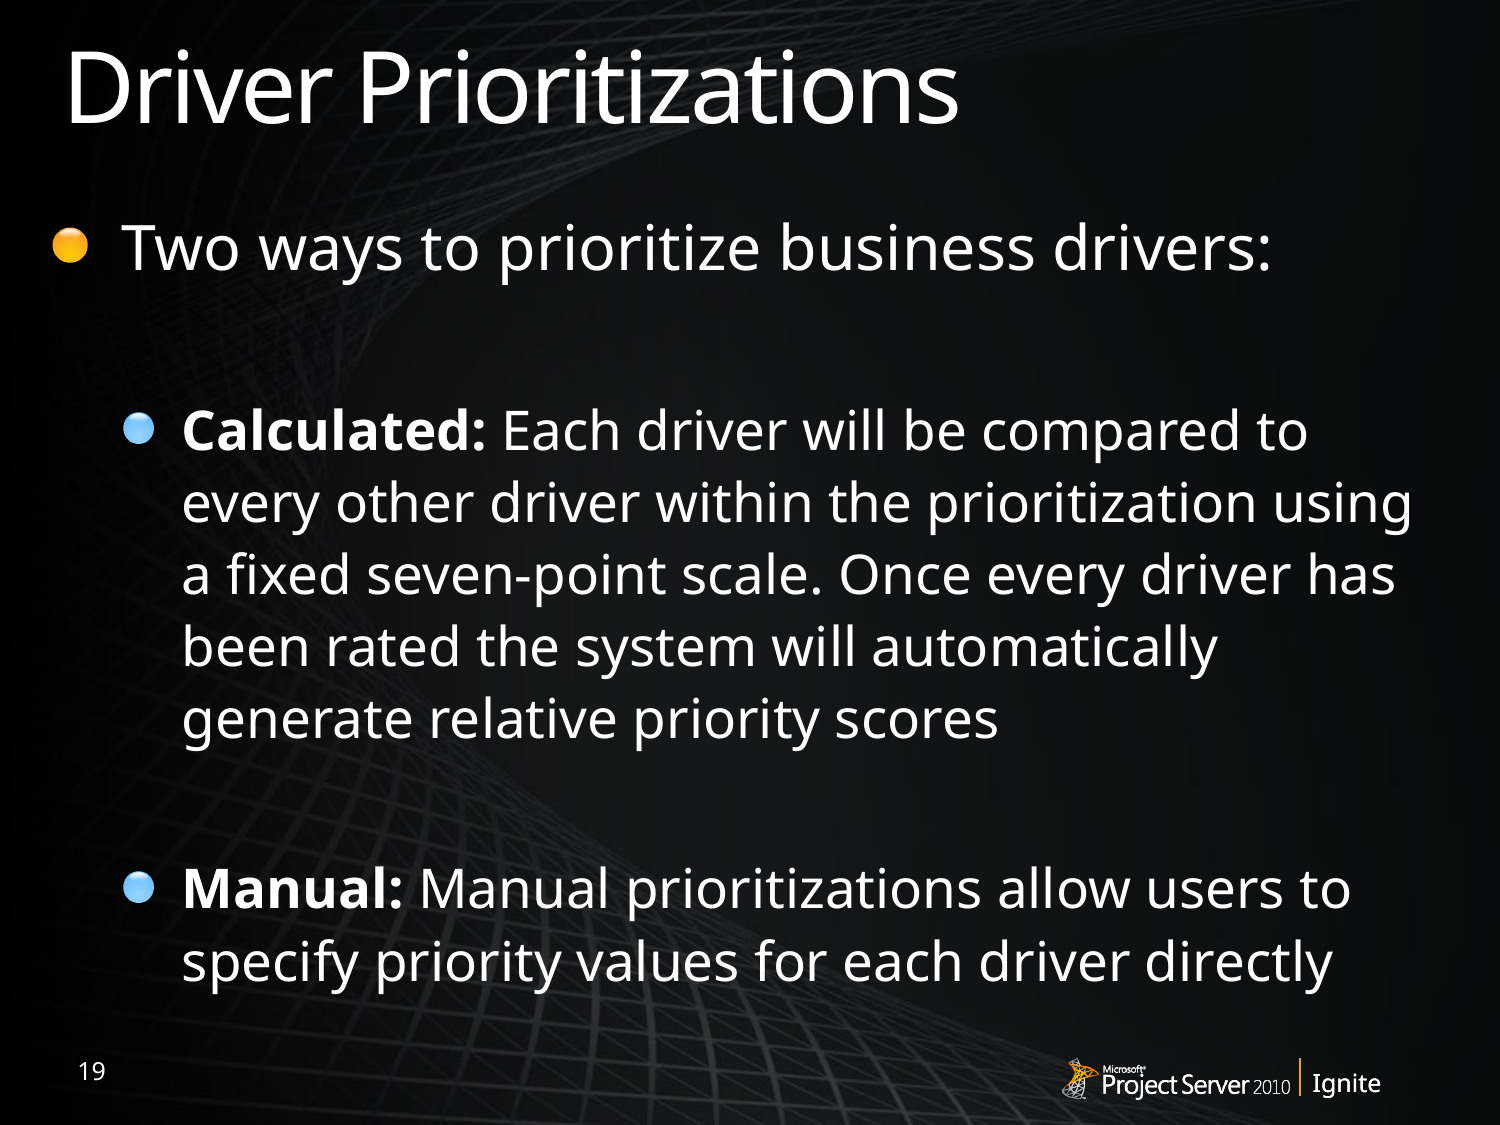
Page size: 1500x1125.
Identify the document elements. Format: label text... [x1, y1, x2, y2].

title Driver Prioritizations [62, 37, 1438, 147]
picture [0, 0, 1500, 1125]
list Two ways to prioritize business drivers: Calculated: Each driver will be compared to every other driver within the prioritization using a fixed seven-point scale. Once every driver has been rated the system will automatically generate relative priority scores Manual: Manual prioritizations allow users to specify priority values for each driver directly [50, 200, 1425, 1000]
slide_number 19 [62, 1042, 413, 1103]
